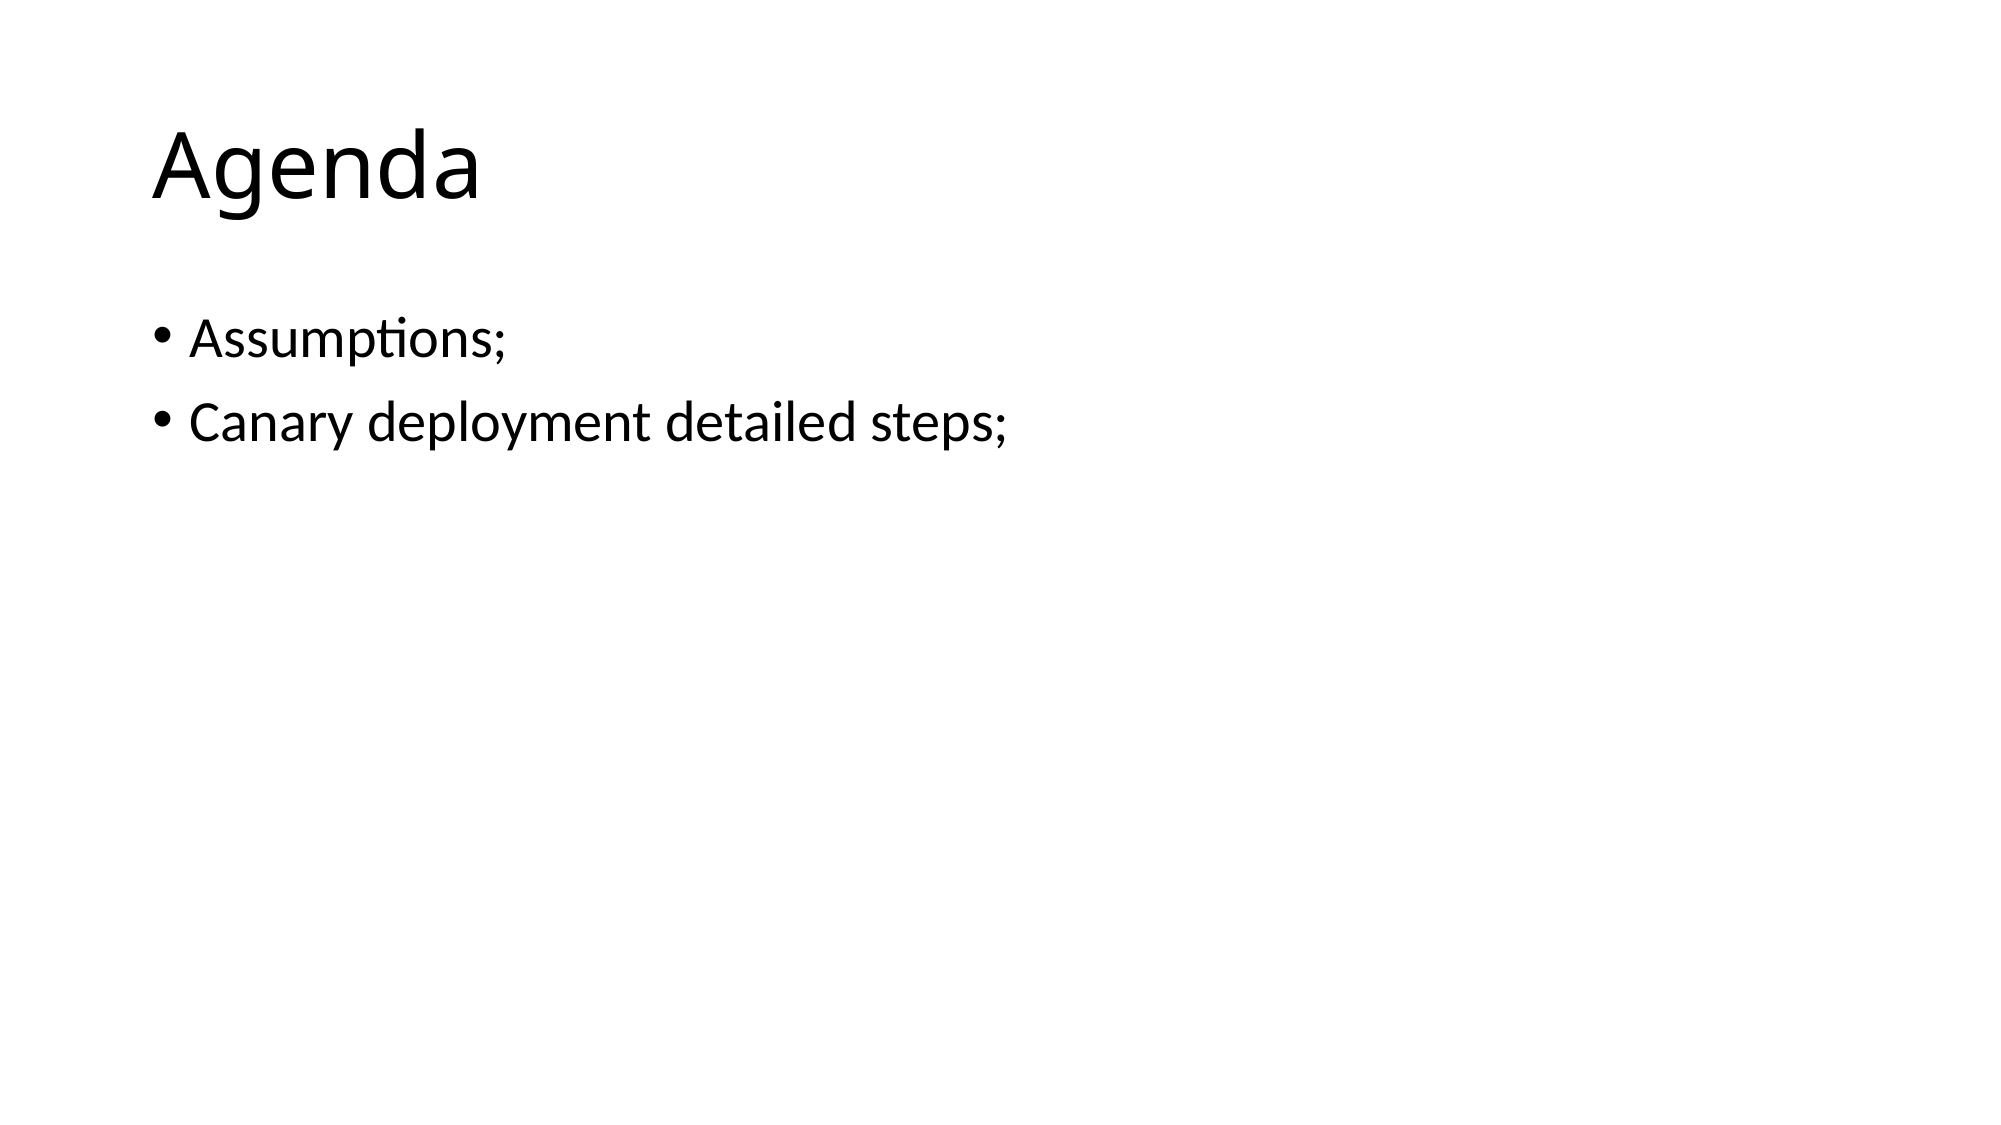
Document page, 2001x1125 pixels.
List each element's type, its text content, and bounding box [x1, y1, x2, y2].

list Assumptions; Canary deployment detailed steps; [137, 299, 1863, 1014]
title Agenda [137, 59, 1863, 278]
